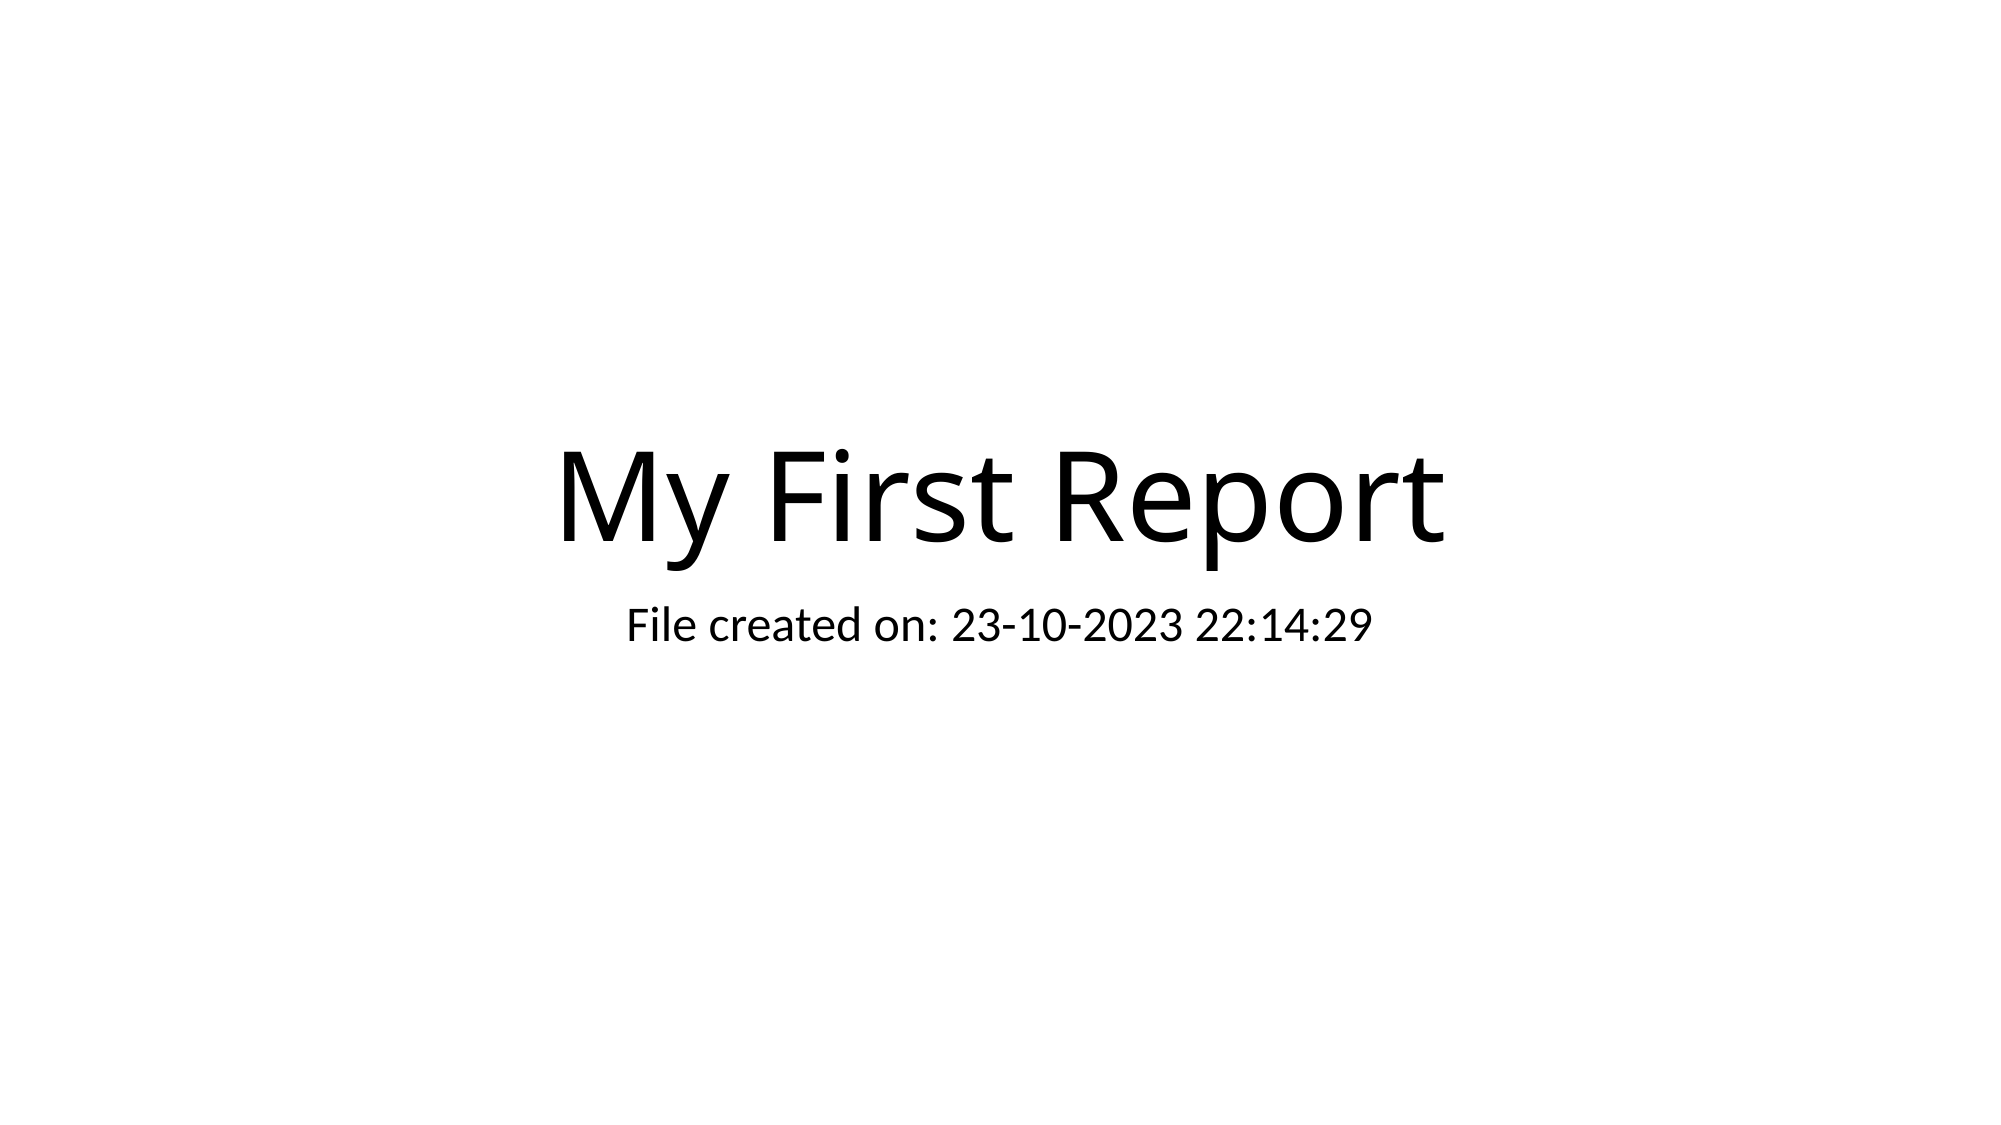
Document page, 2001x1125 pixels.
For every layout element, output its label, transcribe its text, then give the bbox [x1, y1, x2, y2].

title My First Report [249, 184, 1750, 576]
subtitle File created on: 23-10-2023 22:14:29 [249, 590, 1750, 863]
